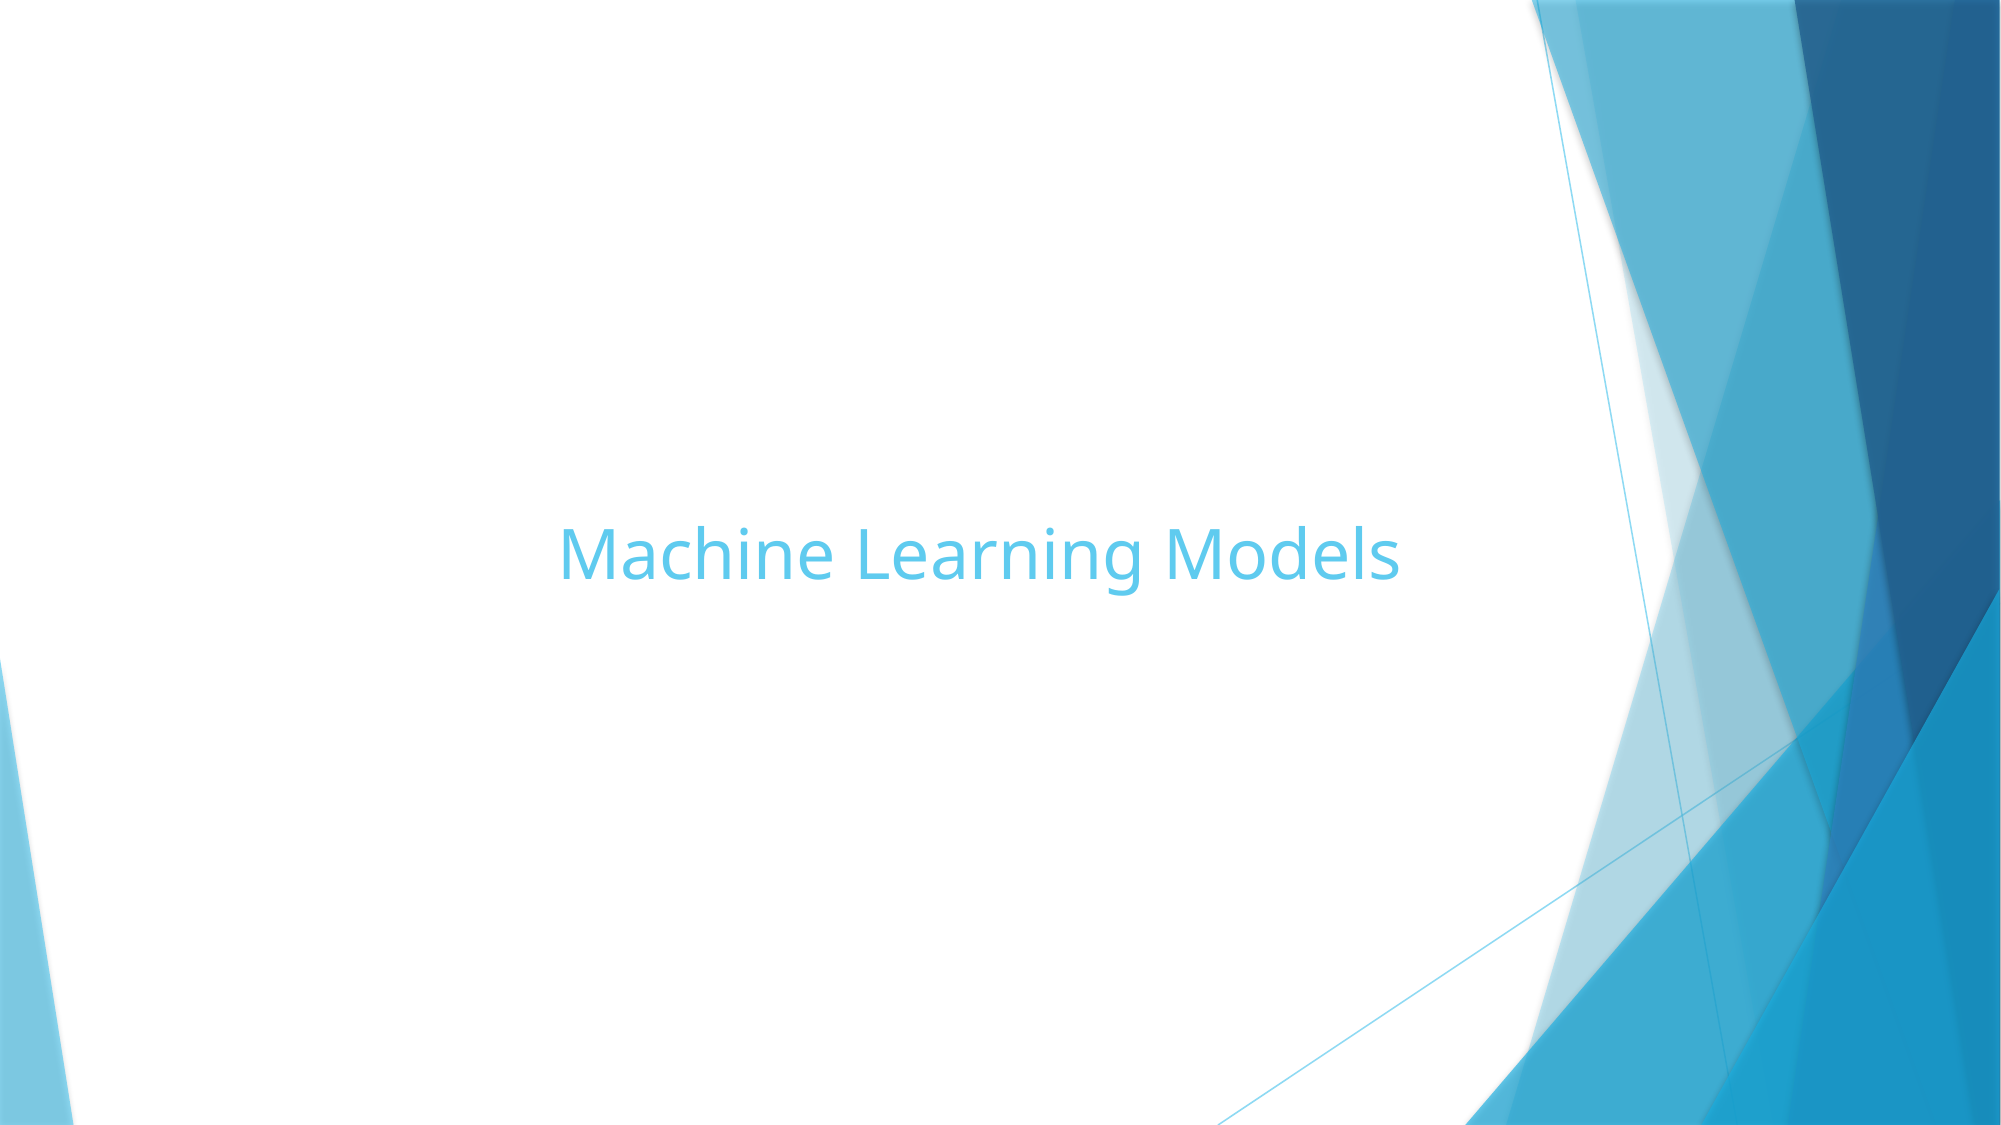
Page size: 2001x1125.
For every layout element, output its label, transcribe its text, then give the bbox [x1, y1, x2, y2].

title Machine Learning Models [542, 502, 1458, 623]
